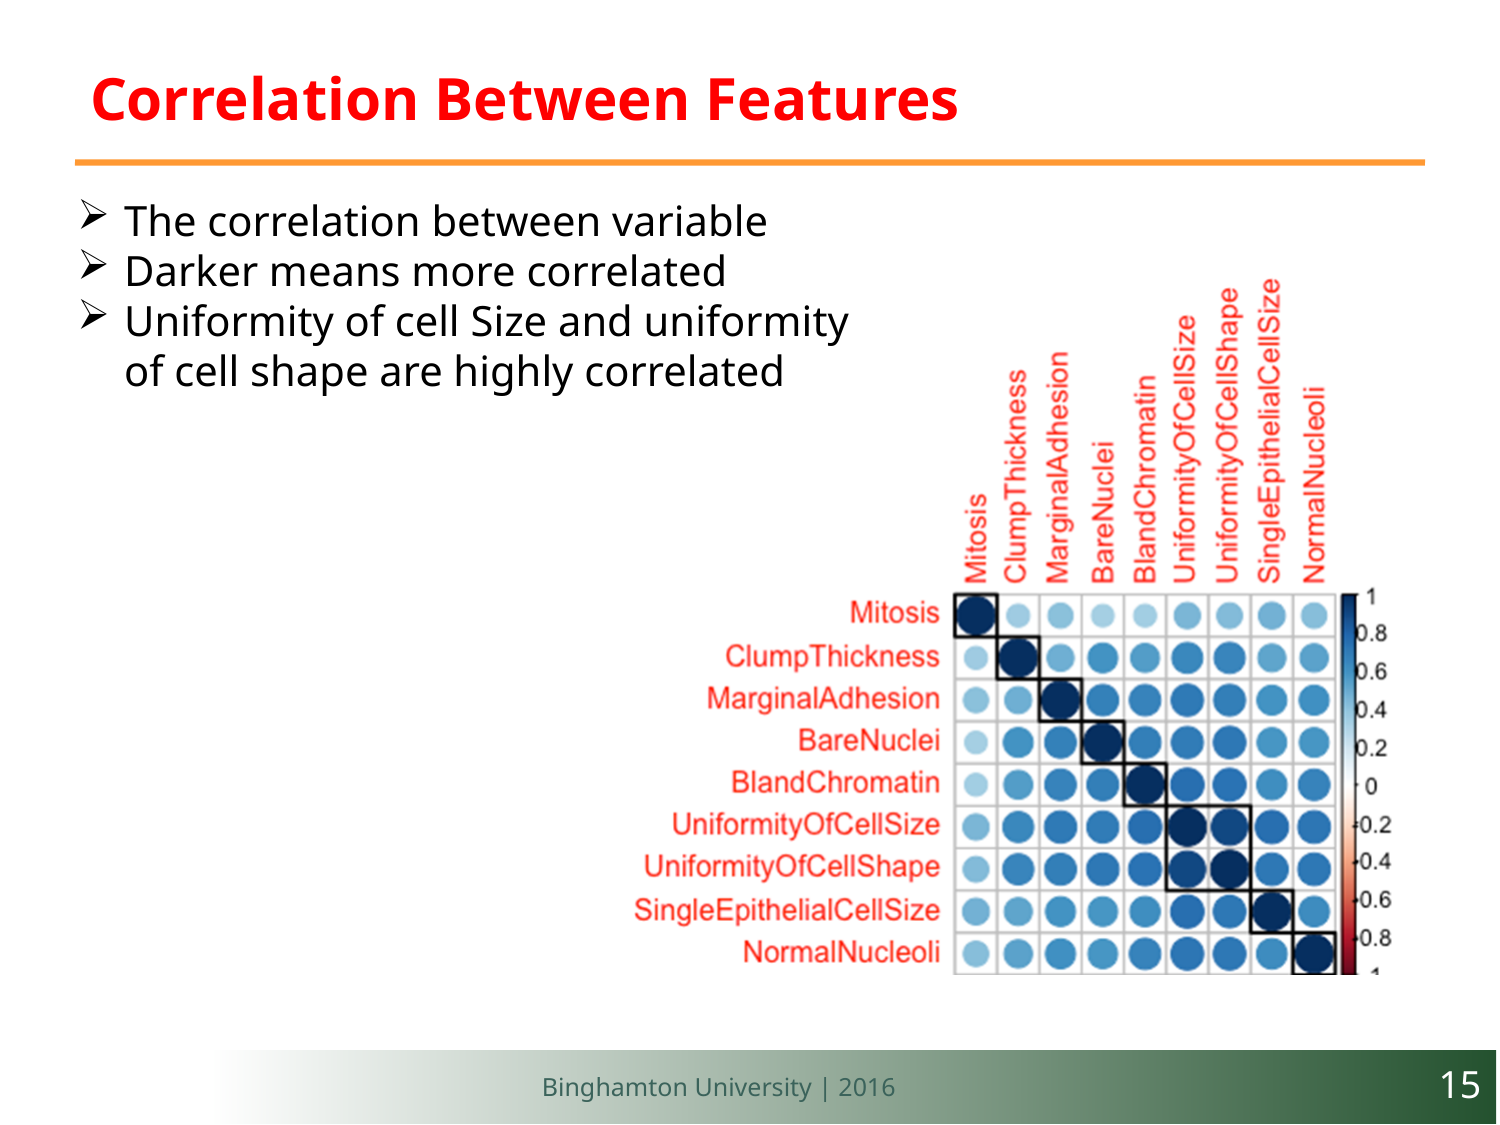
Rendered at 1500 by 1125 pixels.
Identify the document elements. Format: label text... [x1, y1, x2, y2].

text_box The correlation between variable Darker means more correlated Uniformity of cell Size and uniformity of cell shape are highly correlated [62, 187, 913, 403]
title Correlation Between Features [74, 44, 1113, 151]
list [568, 274, 1444, 976]
